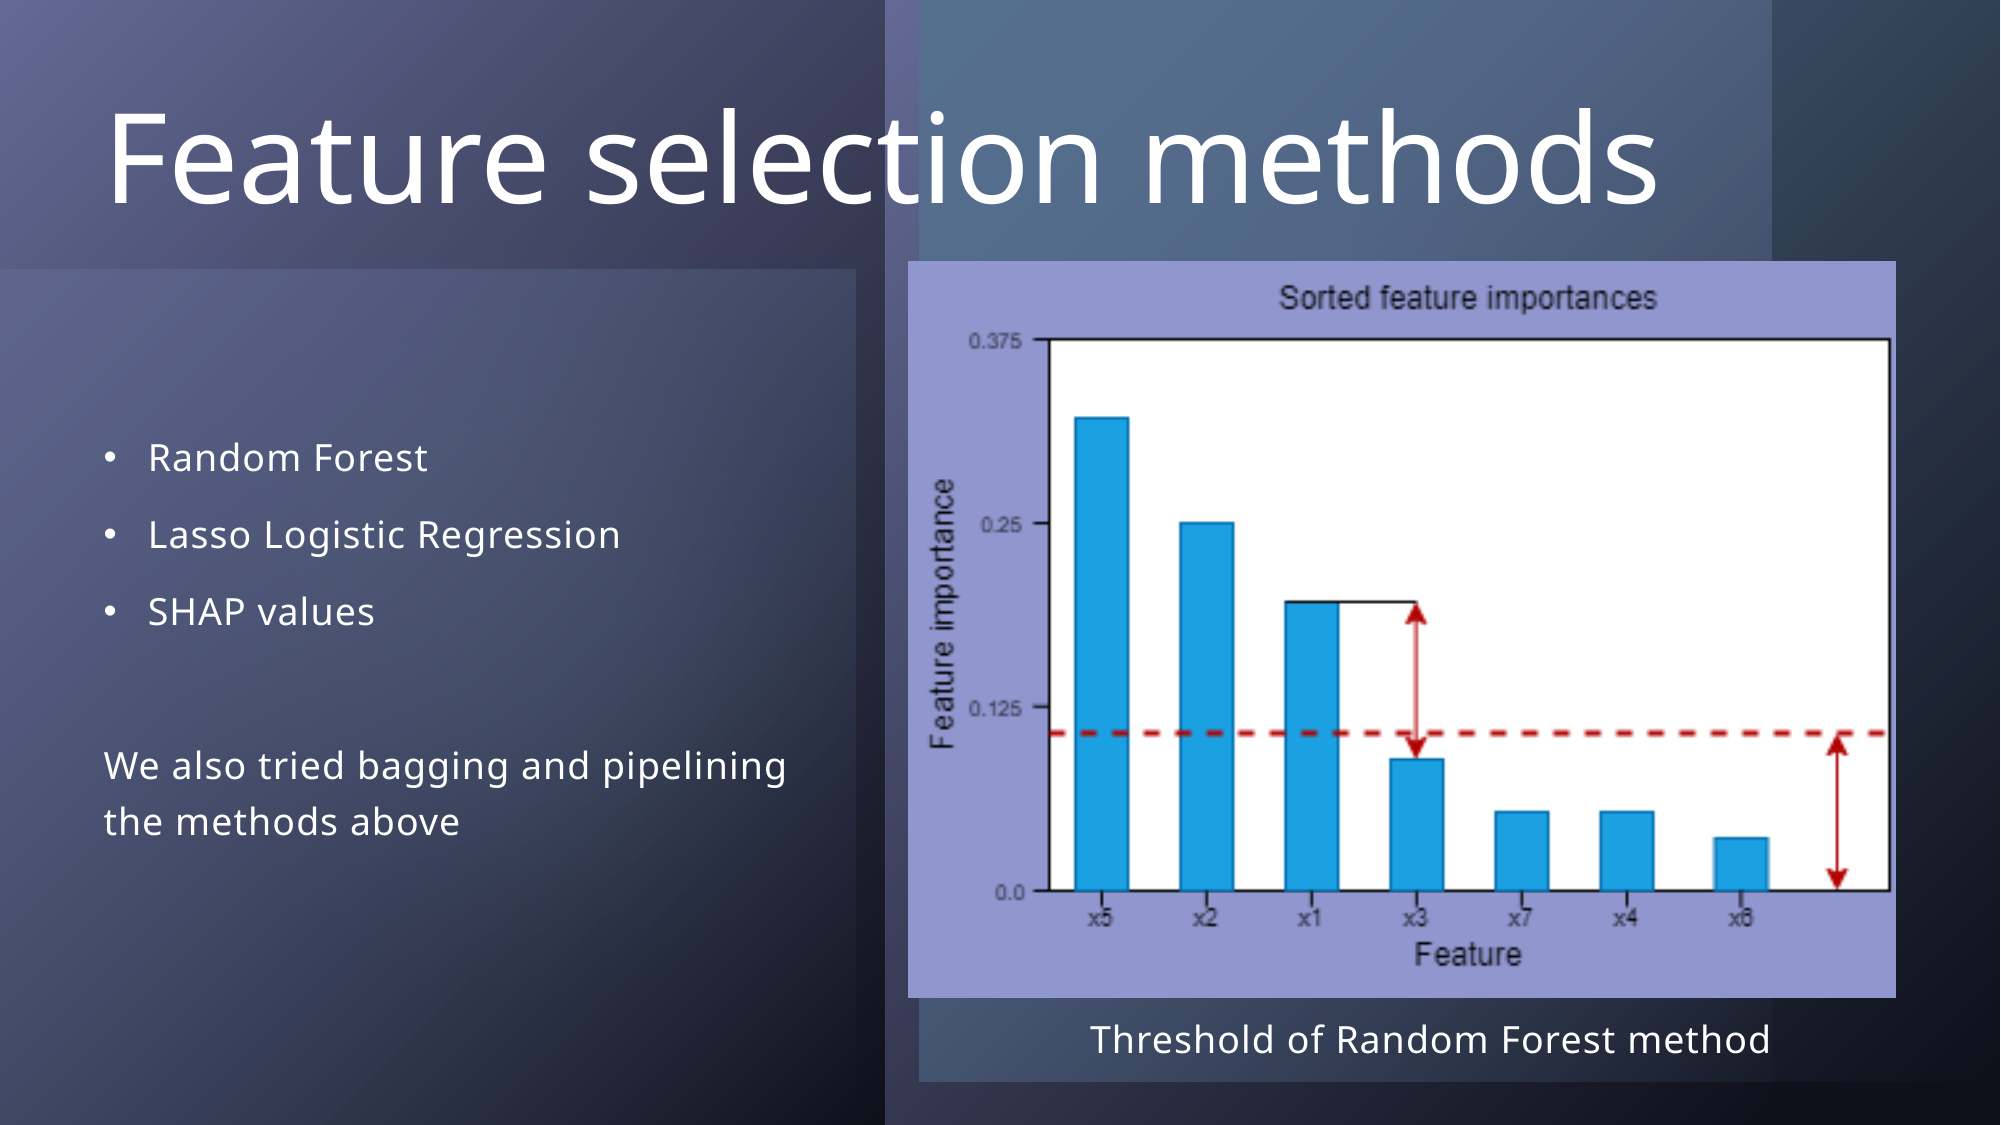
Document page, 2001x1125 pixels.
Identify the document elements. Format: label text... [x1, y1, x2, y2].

picture [907, 260, 1897, 998]
text_box Threshold of Random Forest method [1075, 998, 1864, 1103]
list Random Forest Lasso Logistic Regression SHAP values We also tried bagging and pipelining the methods above [88, 414, 821, 1035]
title Feature selection methods [88, 88, 1910, 386]
